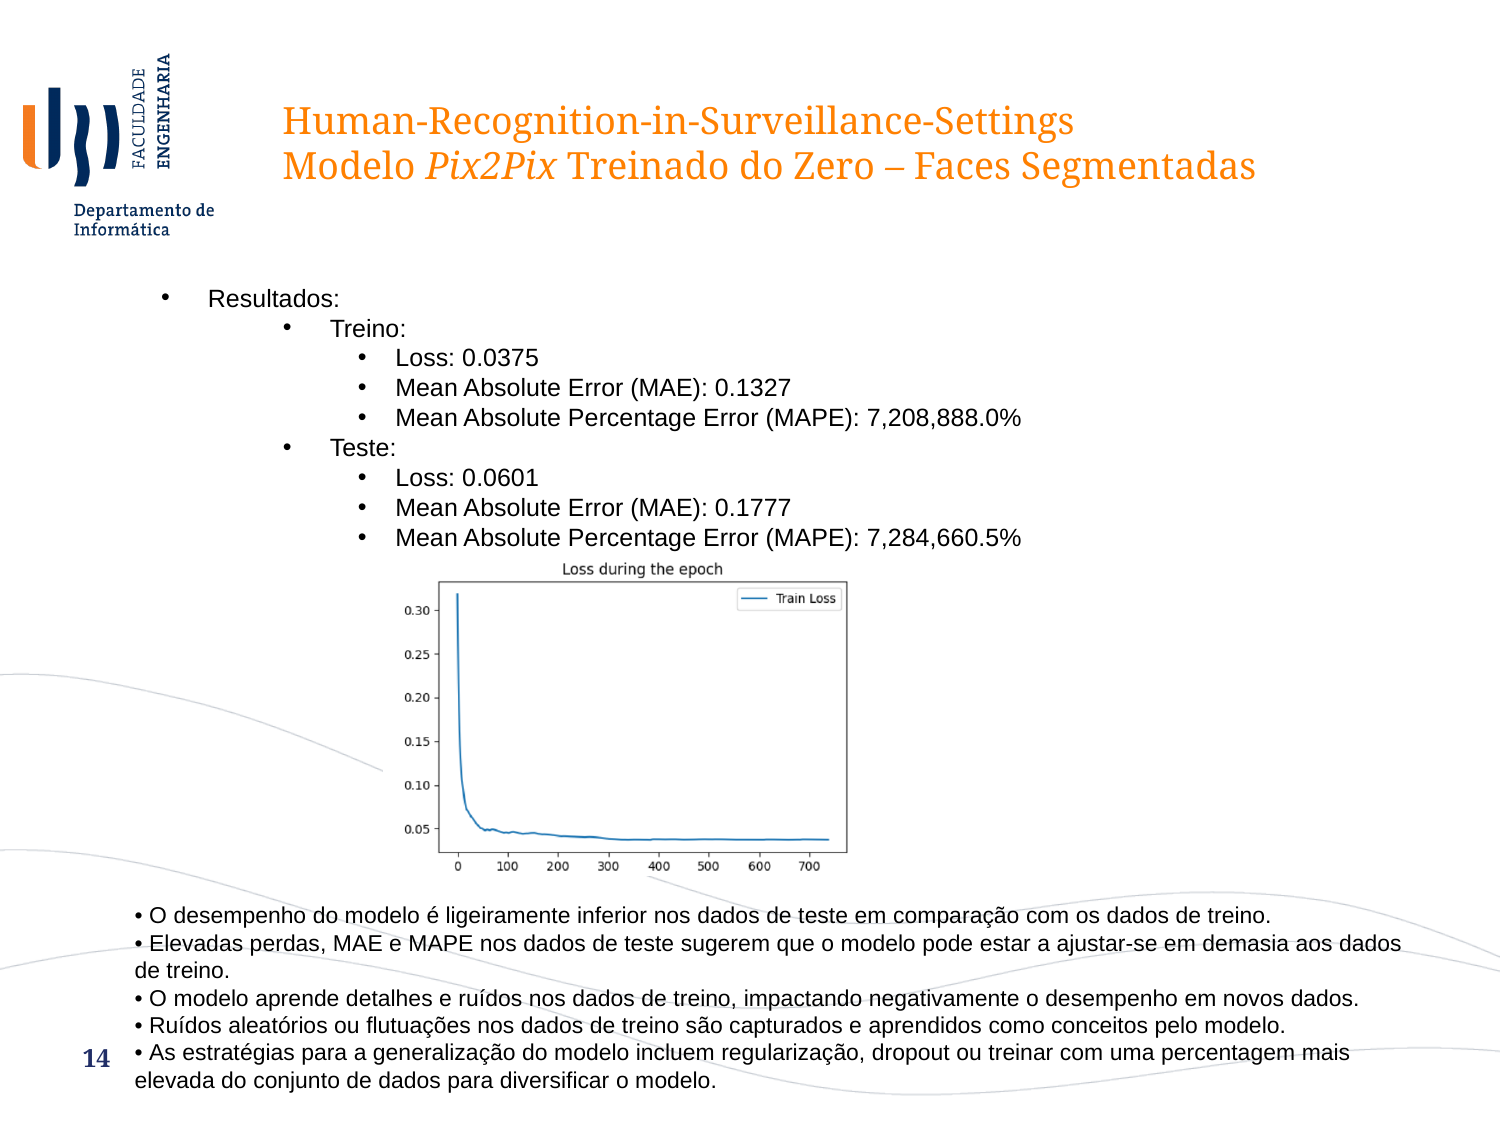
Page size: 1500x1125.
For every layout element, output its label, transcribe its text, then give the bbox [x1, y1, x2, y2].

text_box 14 [55, 1034, 119, 1090]
picture [23, 53, 219, 243]
text_box Resultados: Treino: Loss: 0.0375 Mean Absolute Error (MAE): 0.1327 Mean Absolute Percentage Error (MAPE): 7,208,888.0% Teste: Loss: 0.0601 Mean Absolute Error (MAE): 0.1777 Mean Absolute Percentage Error (MAPE): 7,284,660.5% [146, 274, 1354, 559]
text_box • O desempenho do modelo é ligeiramente inferior nos dados de teste em comparação com os dados de treino. • Elevadas perdas, MAE e MAPE nos dados de teste sugerem que o modelo pode estar a ajustar-se em demasia aos dados de treino. • O modelo aprende detalhes e ruídos nos dados de treino, impactando negativamente o desempenho em novos dados. • Ruídos aleatórios ou flutuações nos dados de treino são capturados e aprendidos como conceitos pelo modelo. • As estratégias para a generalização do modelo incluem regularização, dropout ou treinar com uma percentagem mais elevada do conjunto de dados para diversificar o modelo. [119, 893, 1445, 1101]
text_box Human-Recognition-in-Surveillance-Settings Modelo Pix2Pix Treinado do Zero – Faces Segmentadas [267, 37, 1475, 248]
picture [0, 556, 1500, 1125]
